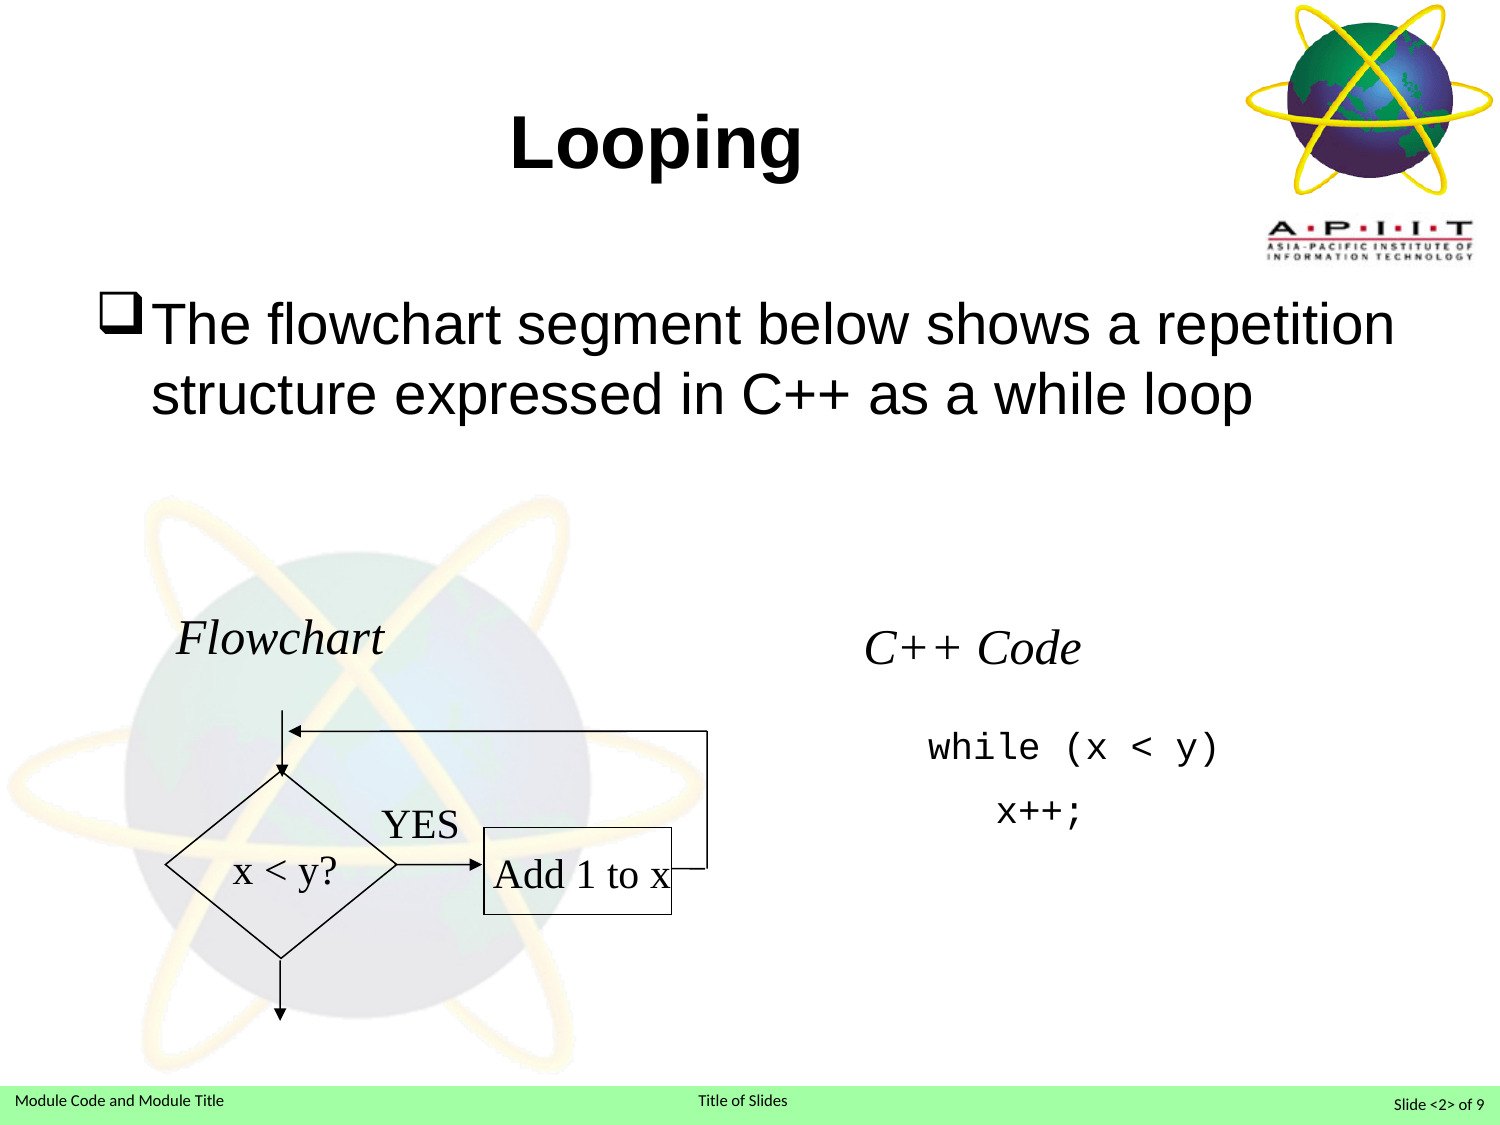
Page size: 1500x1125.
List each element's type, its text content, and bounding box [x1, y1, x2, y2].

picture [1236, 0, 1500, 199]
picture [1254, 212, 1488, 274]
footer Slide <2> of 9 [1024, 1086, 1500, 1125]
text_box C++ Code [842, 606, 1103, 682]
title Looping [79, 45, 1235, 233]
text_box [165, 710, 708, 1021]
text_box while (x < y) x++; [913, 714, 1395, 838]
text_box Flowchart [149, 596, 411, 672]
list The flowchart segment below shows a repetition structure expressed in C++ as a while loop [79, 278, 1430, 1021]
